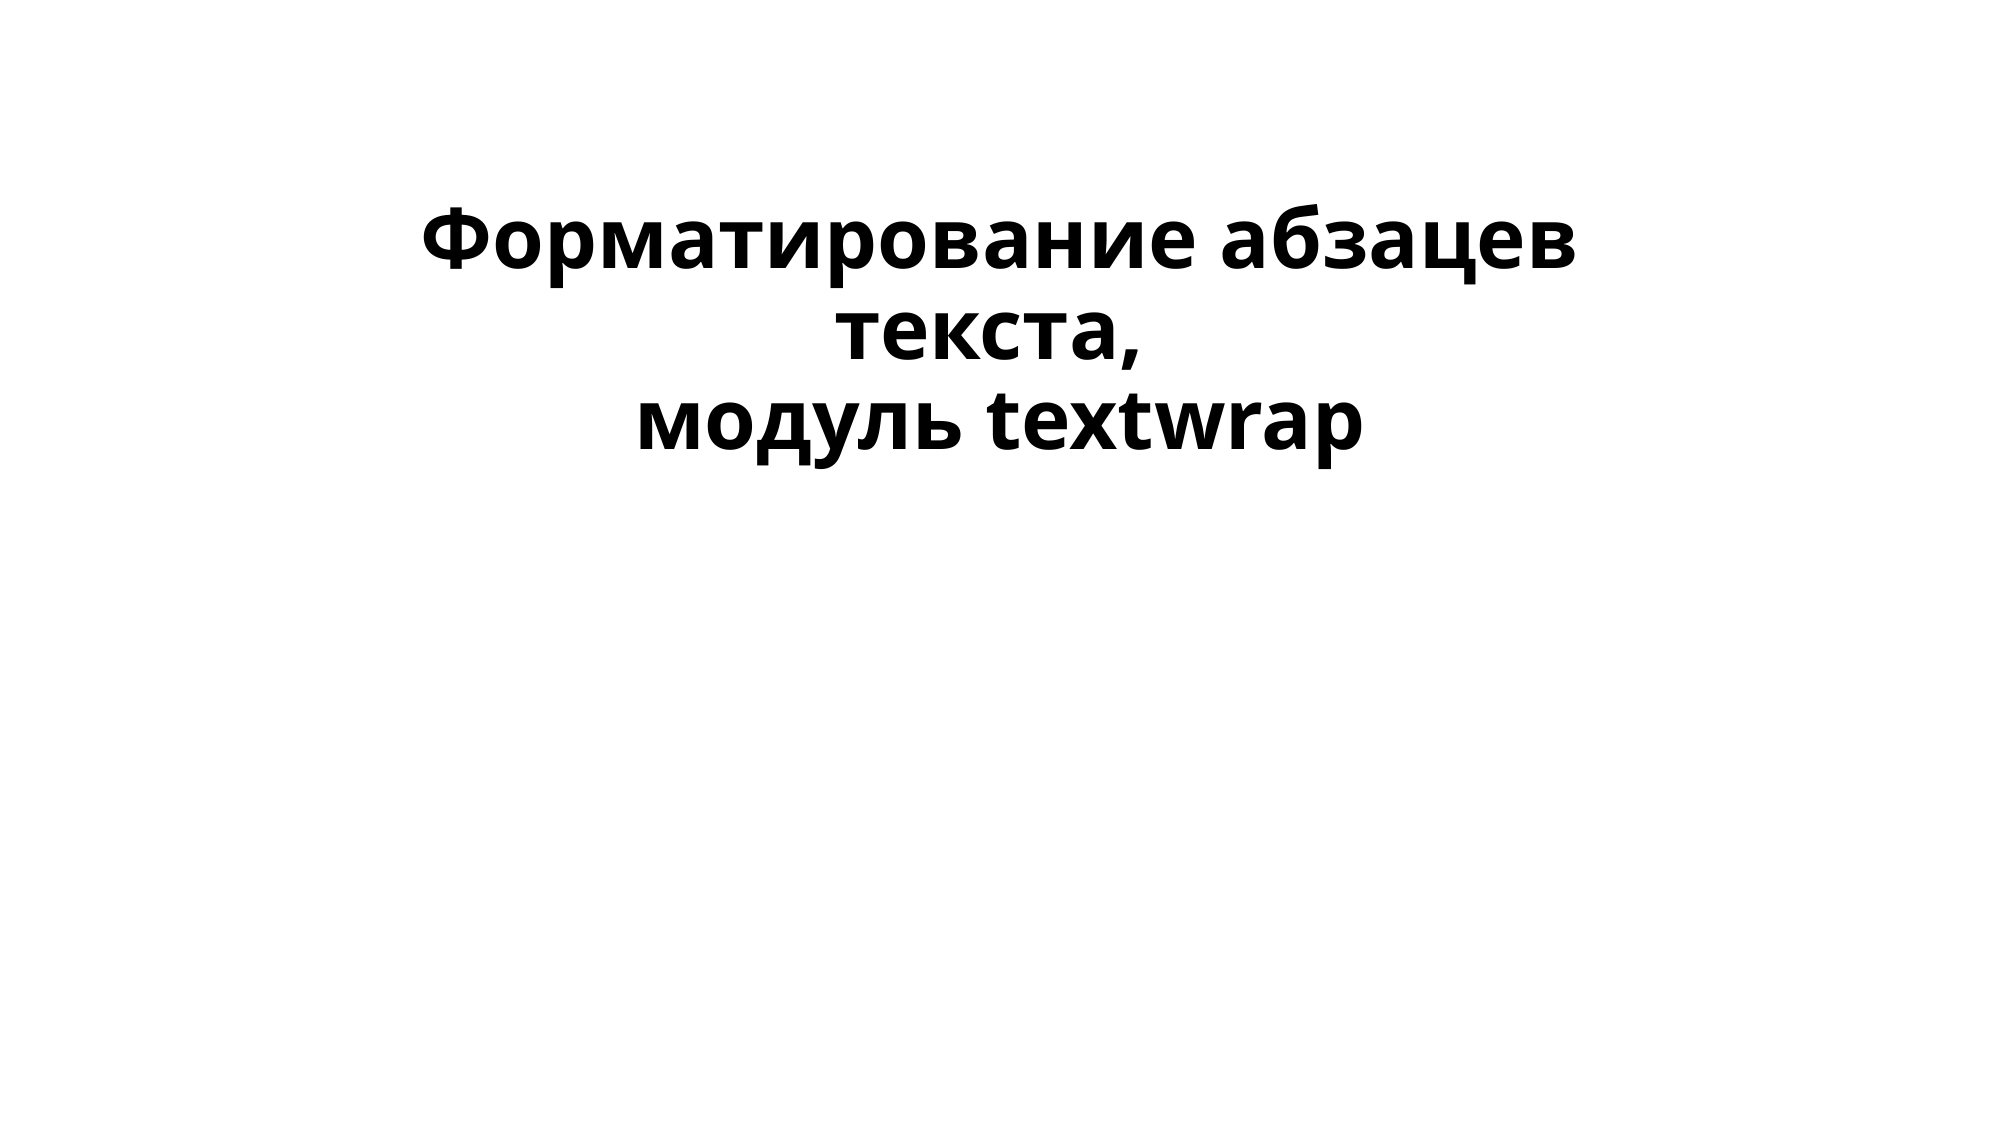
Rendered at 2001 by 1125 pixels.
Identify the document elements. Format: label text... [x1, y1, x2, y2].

title Форматирование абзацев текста, модуль textwrap [249, 184, 1750, 576]
